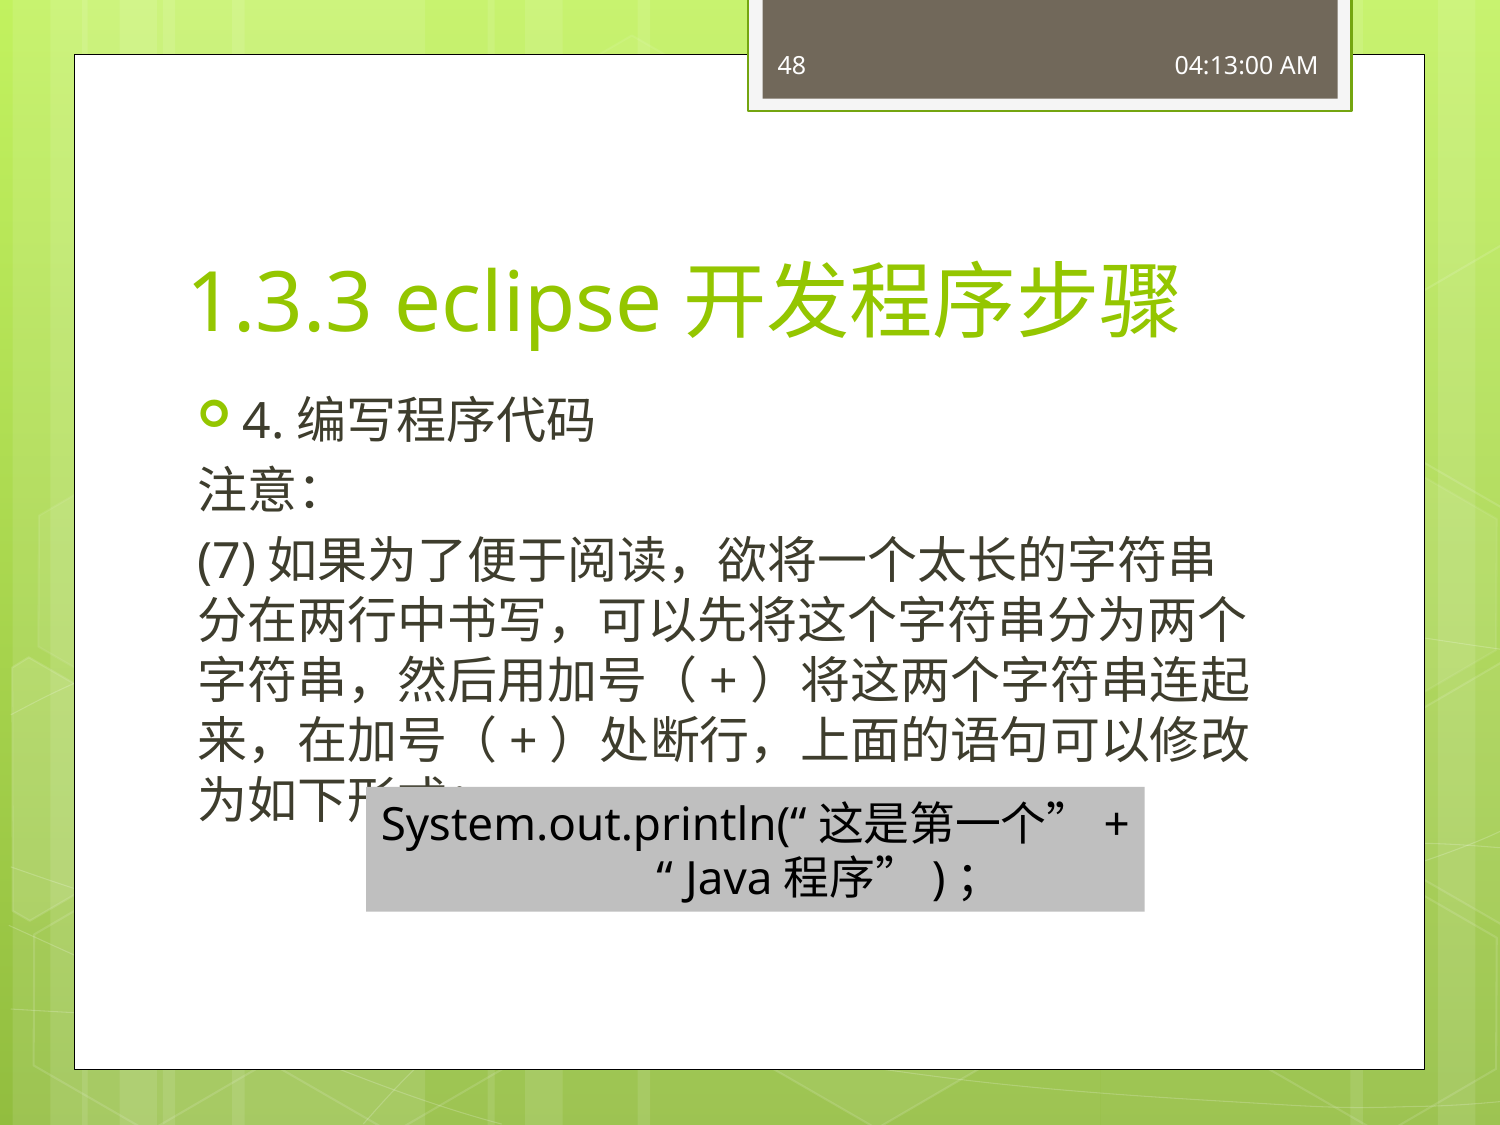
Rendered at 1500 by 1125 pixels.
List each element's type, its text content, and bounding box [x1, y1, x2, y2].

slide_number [983, 36, 1334, 97]
text_box System.out.println(“这是第一个”+ “ Java程序”)； [366, 786, 1145, 912]
title 1.3.3 eclipse开发程序步骤 [171, 168, 1324, 357]
slide_number 48 [762, 36, 982, 97]
list 4.编写程序代码 注意： (7)如果为了便于阅读，欲将一个太长的字符串分在两行中书写，可以先将这个字符串分为两个字符串，然后用加号（+）将这两个字符串连起来，在加号（+）处断行，上面的语句可以修改为如下形式： [171, 381, 1283, 957]
